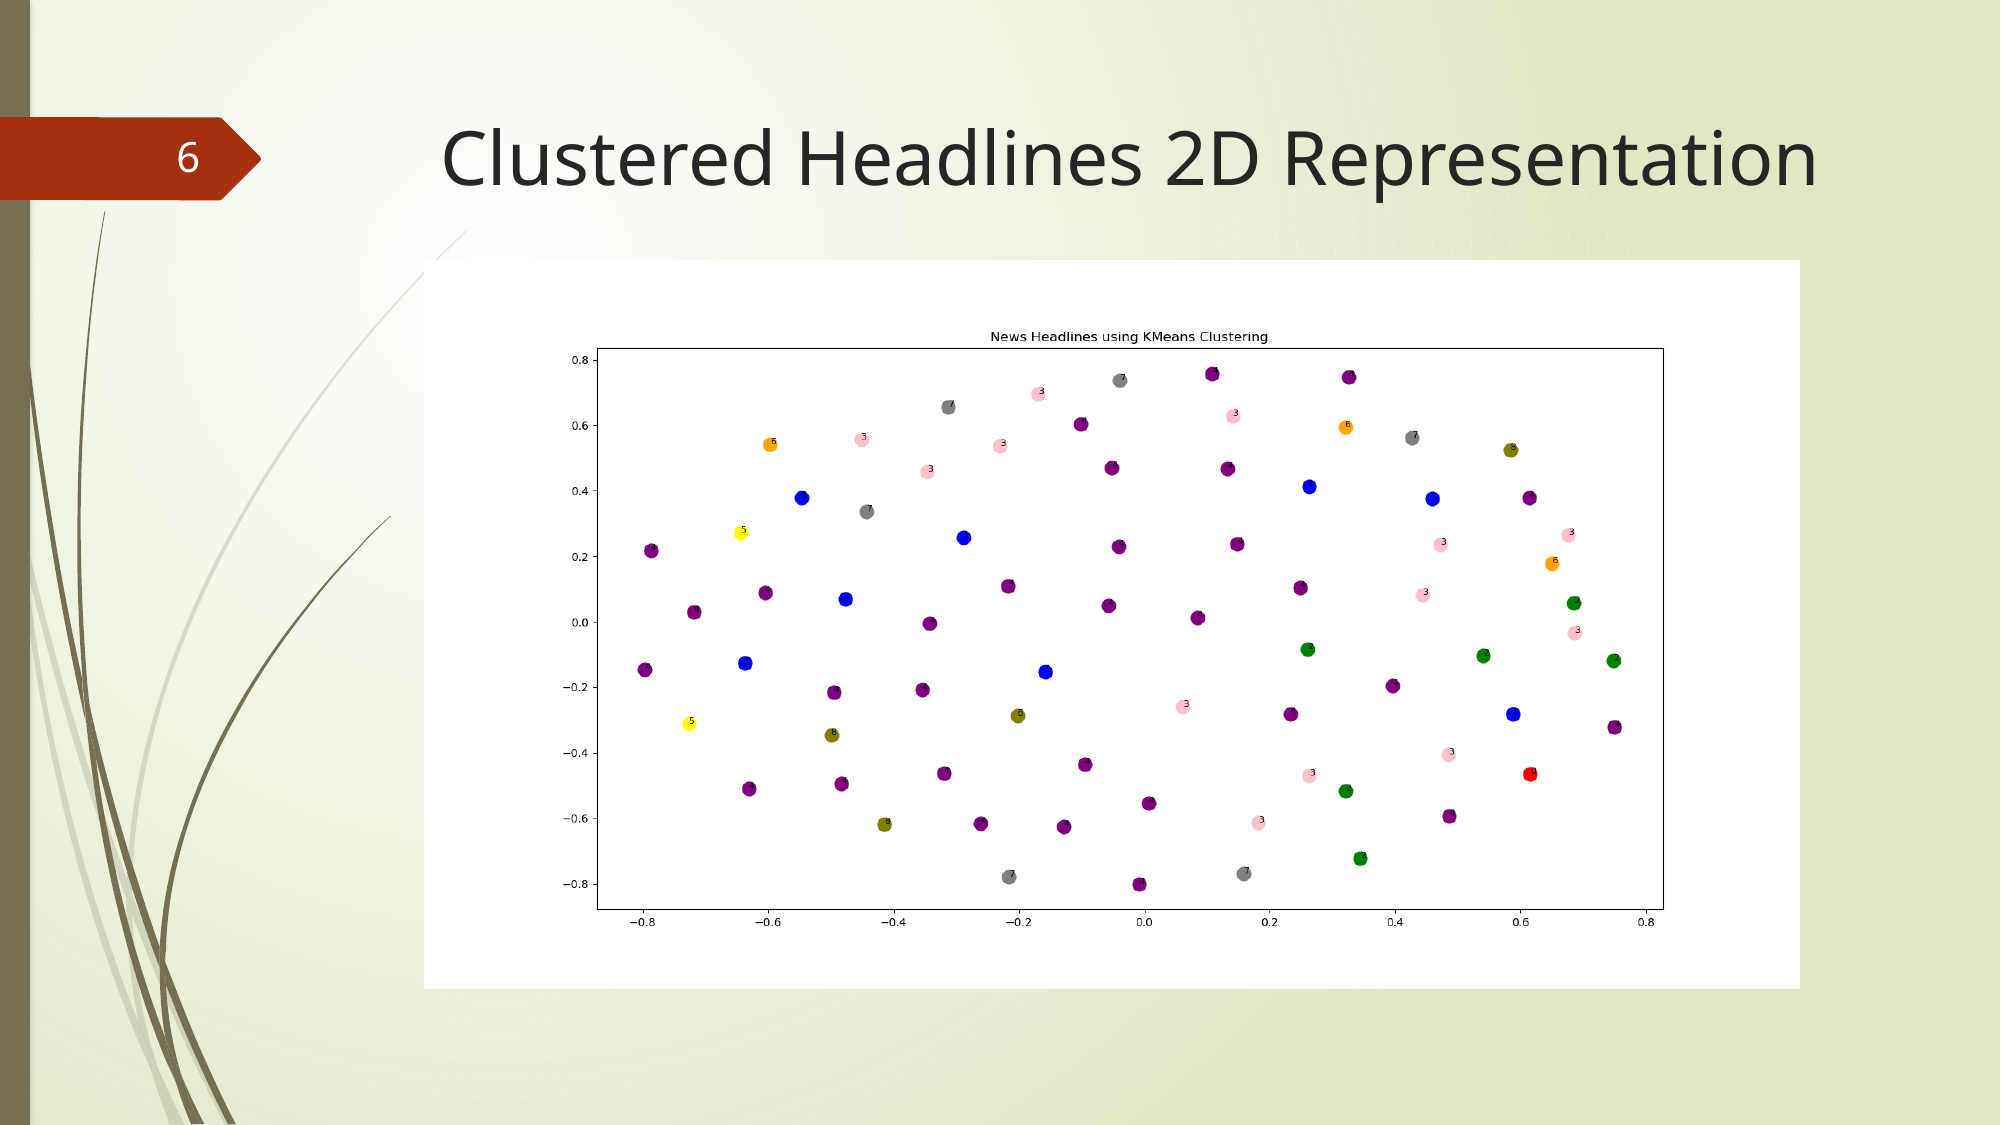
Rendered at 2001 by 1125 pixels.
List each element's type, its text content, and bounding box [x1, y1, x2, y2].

title Clustered Headlines 2D Representation [425, 102, 1963, 313]
slide_number 6 [87, 129, 216, 190]
picture [424, 260, 1800, 989]
